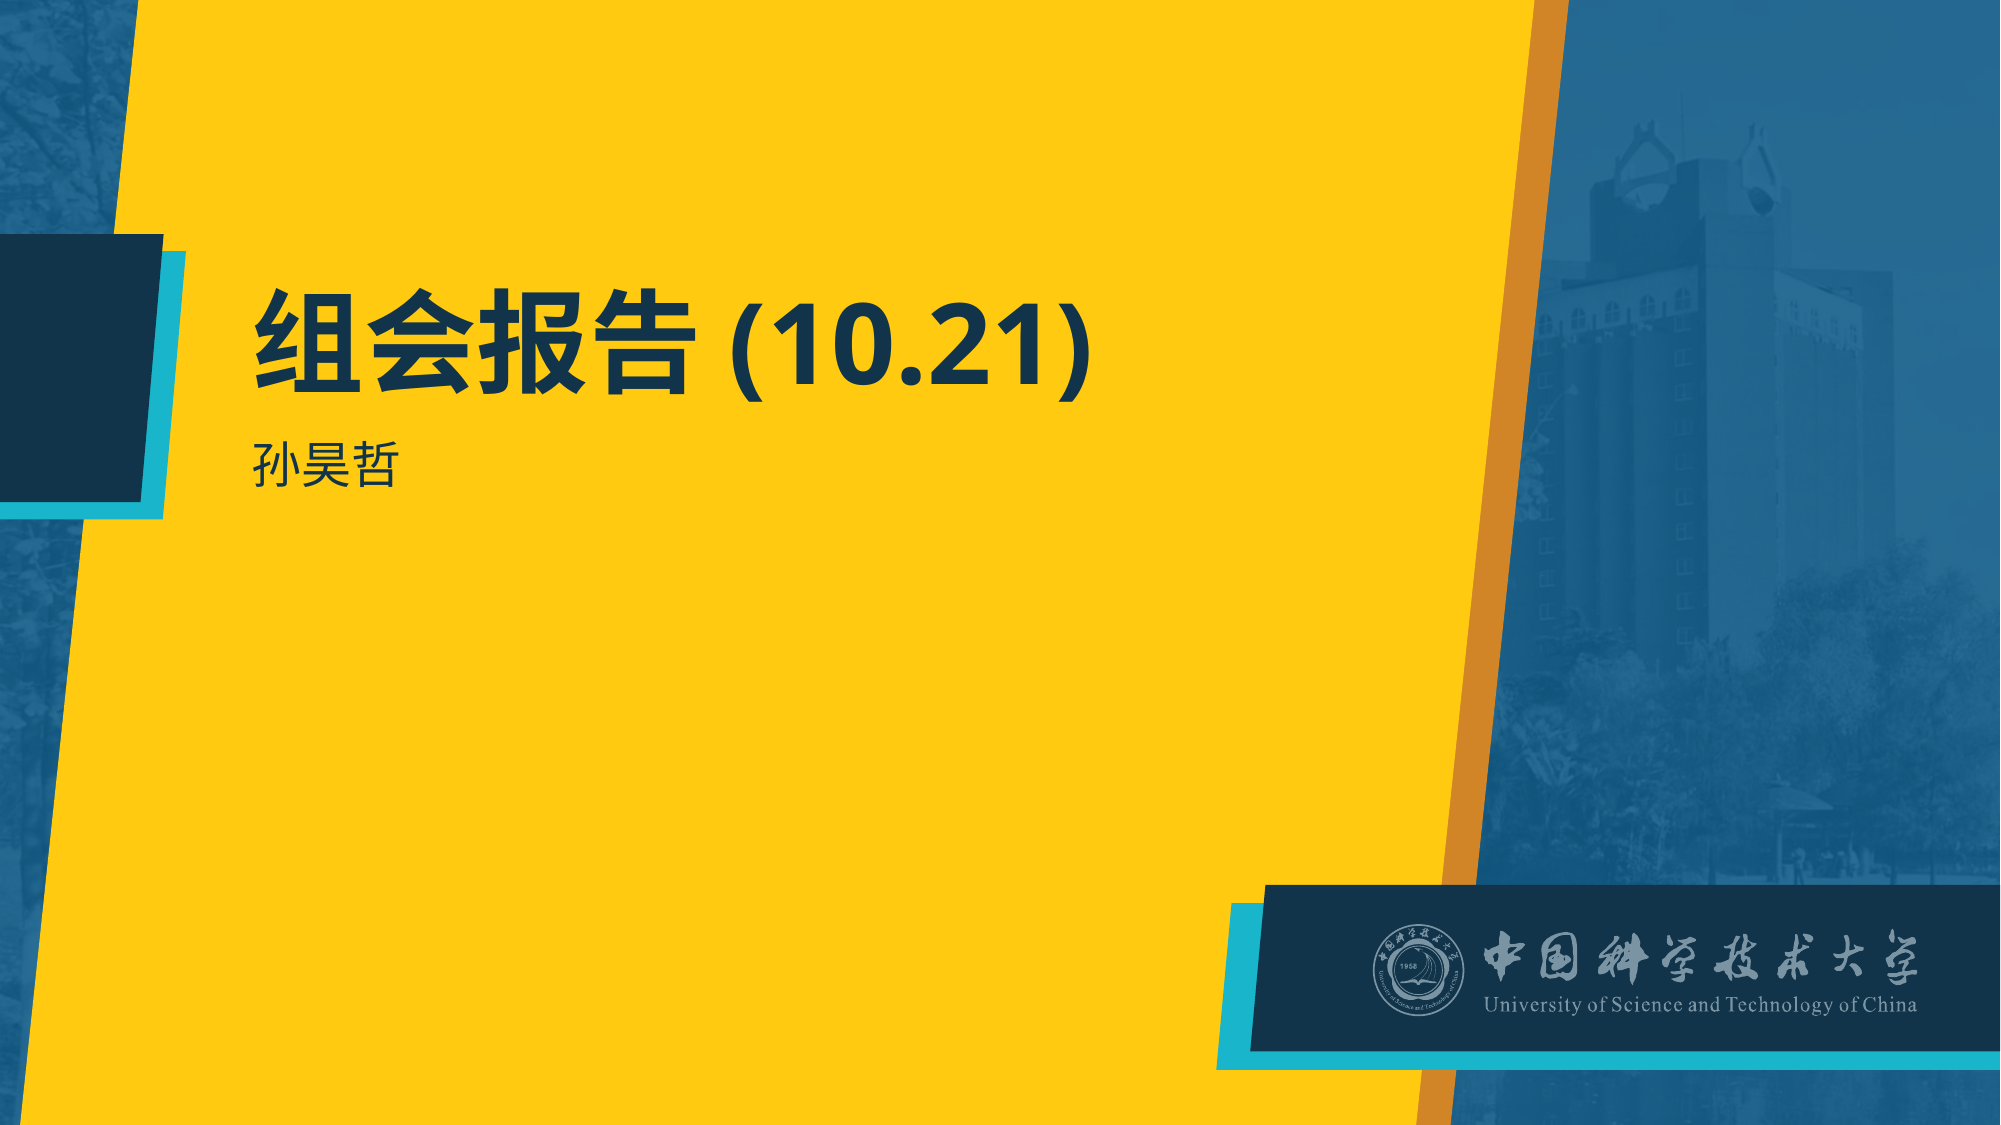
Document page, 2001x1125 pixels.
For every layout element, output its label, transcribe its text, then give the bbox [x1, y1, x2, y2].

subtitle 孙昊哲 [236, 432, 1418, 520]
title 组会报告(10.21) [236, 234, 1418, 417]
